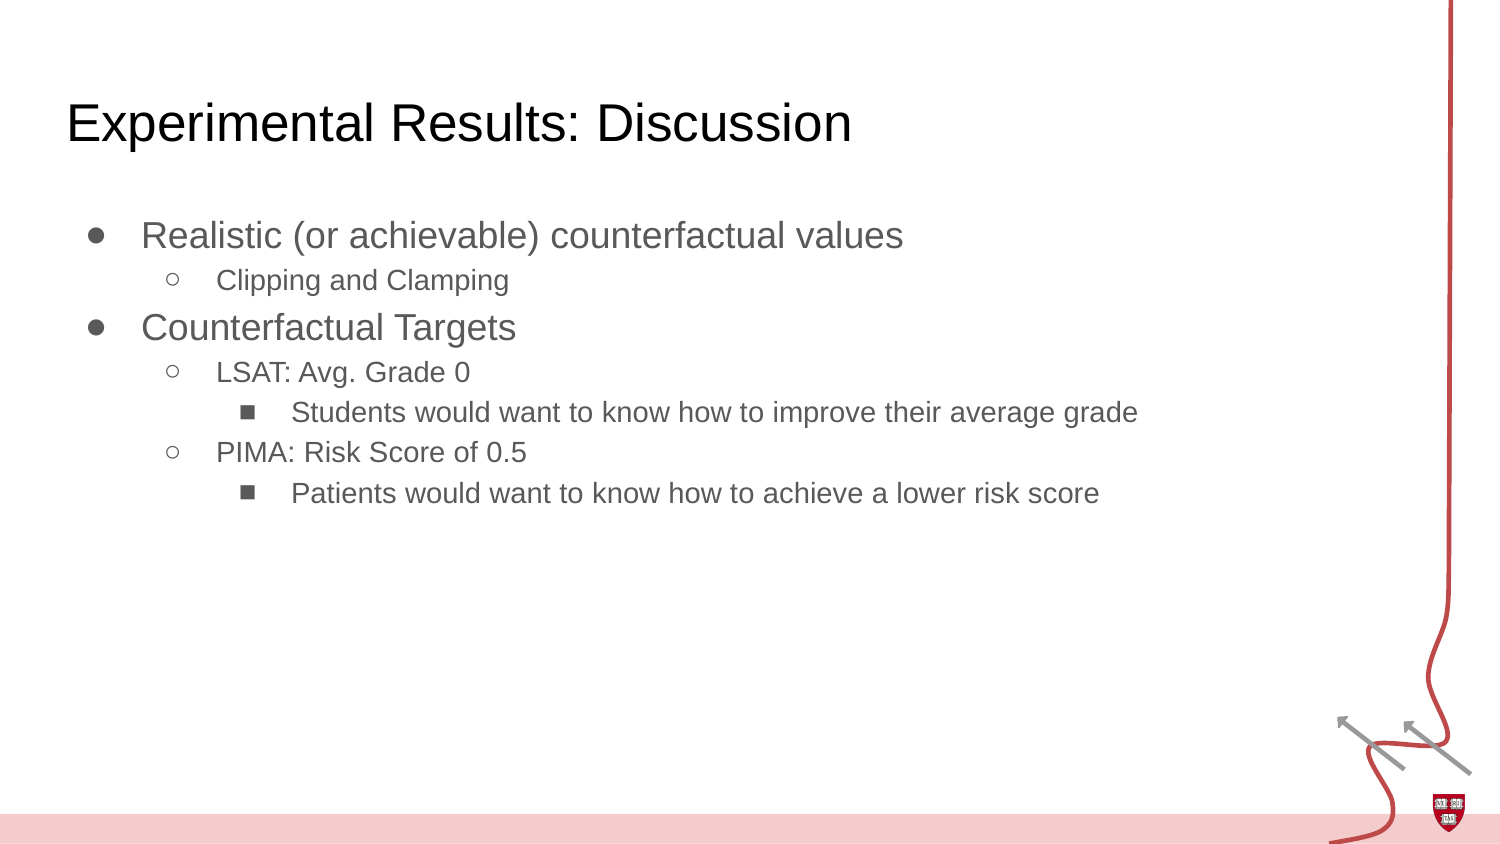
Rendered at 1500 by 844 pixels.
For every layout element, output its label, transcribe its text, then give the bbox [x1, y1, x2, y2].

picture [1429, 792, 1470, 834]
list Realistic (or achievable) counterfactual values Clipping and Clamping Counterfactual Targets LSAT: Avg. Grade 0 Students would want to know how to improve their average grade PIMA: Risk Score of 0.5 Patients would want to know how to achieve a lower risk score [51, 189, 1449, 750]
title Experimental Results: Discussion [51, 72, 1449, 167]
